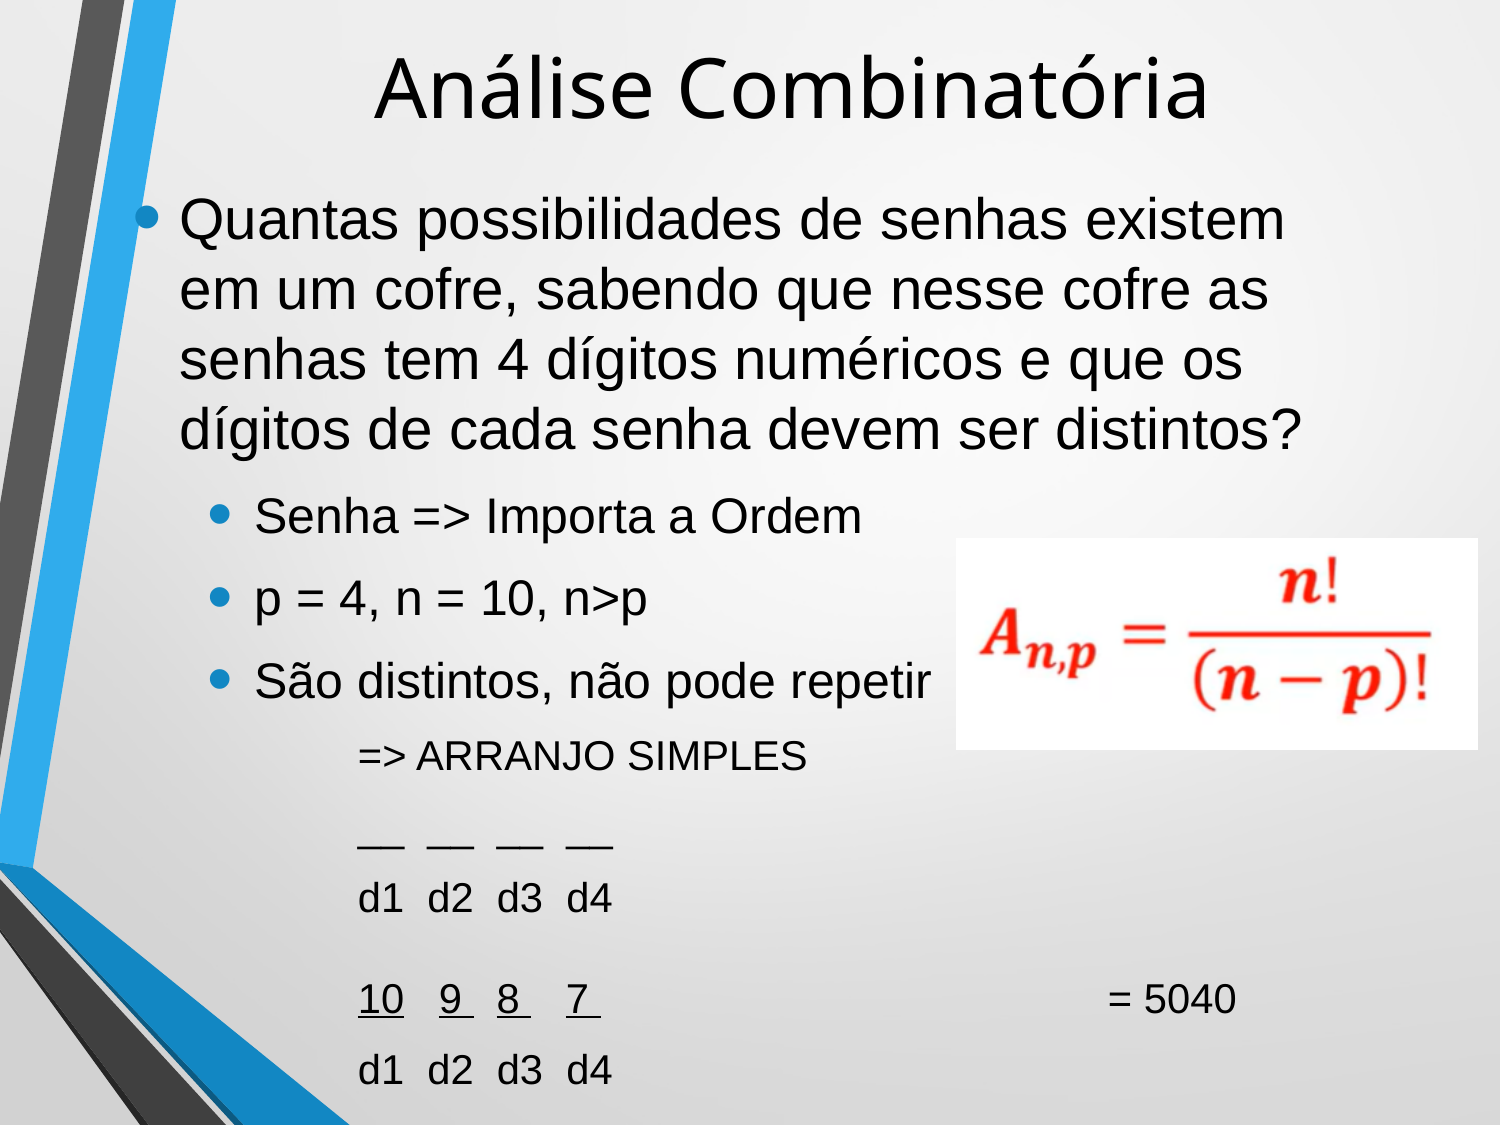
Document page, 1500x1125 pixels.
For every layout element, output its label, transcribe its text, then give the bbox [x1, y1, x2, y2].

picture [956, 537, 1479, 750]
text_box Quantas possibilidades de senhas existem em um cofre, sabendo que nesse cofre as senhas tem 4 dígitos numéricos e que os dígitos de cada senha devem ser distintos? Senha => Importa a Ordem p = 4, n = 10, n>p São distintos, não pode repetir => ARRANJO SIMPLES __ __ __ __ d1 d2 d3 d4 10 9 8 7 = 5040 d1 d2 d3 d4 [117, 173, 1382, 1125]
title Análise Combinatória [161, 0, 1425, 174]
